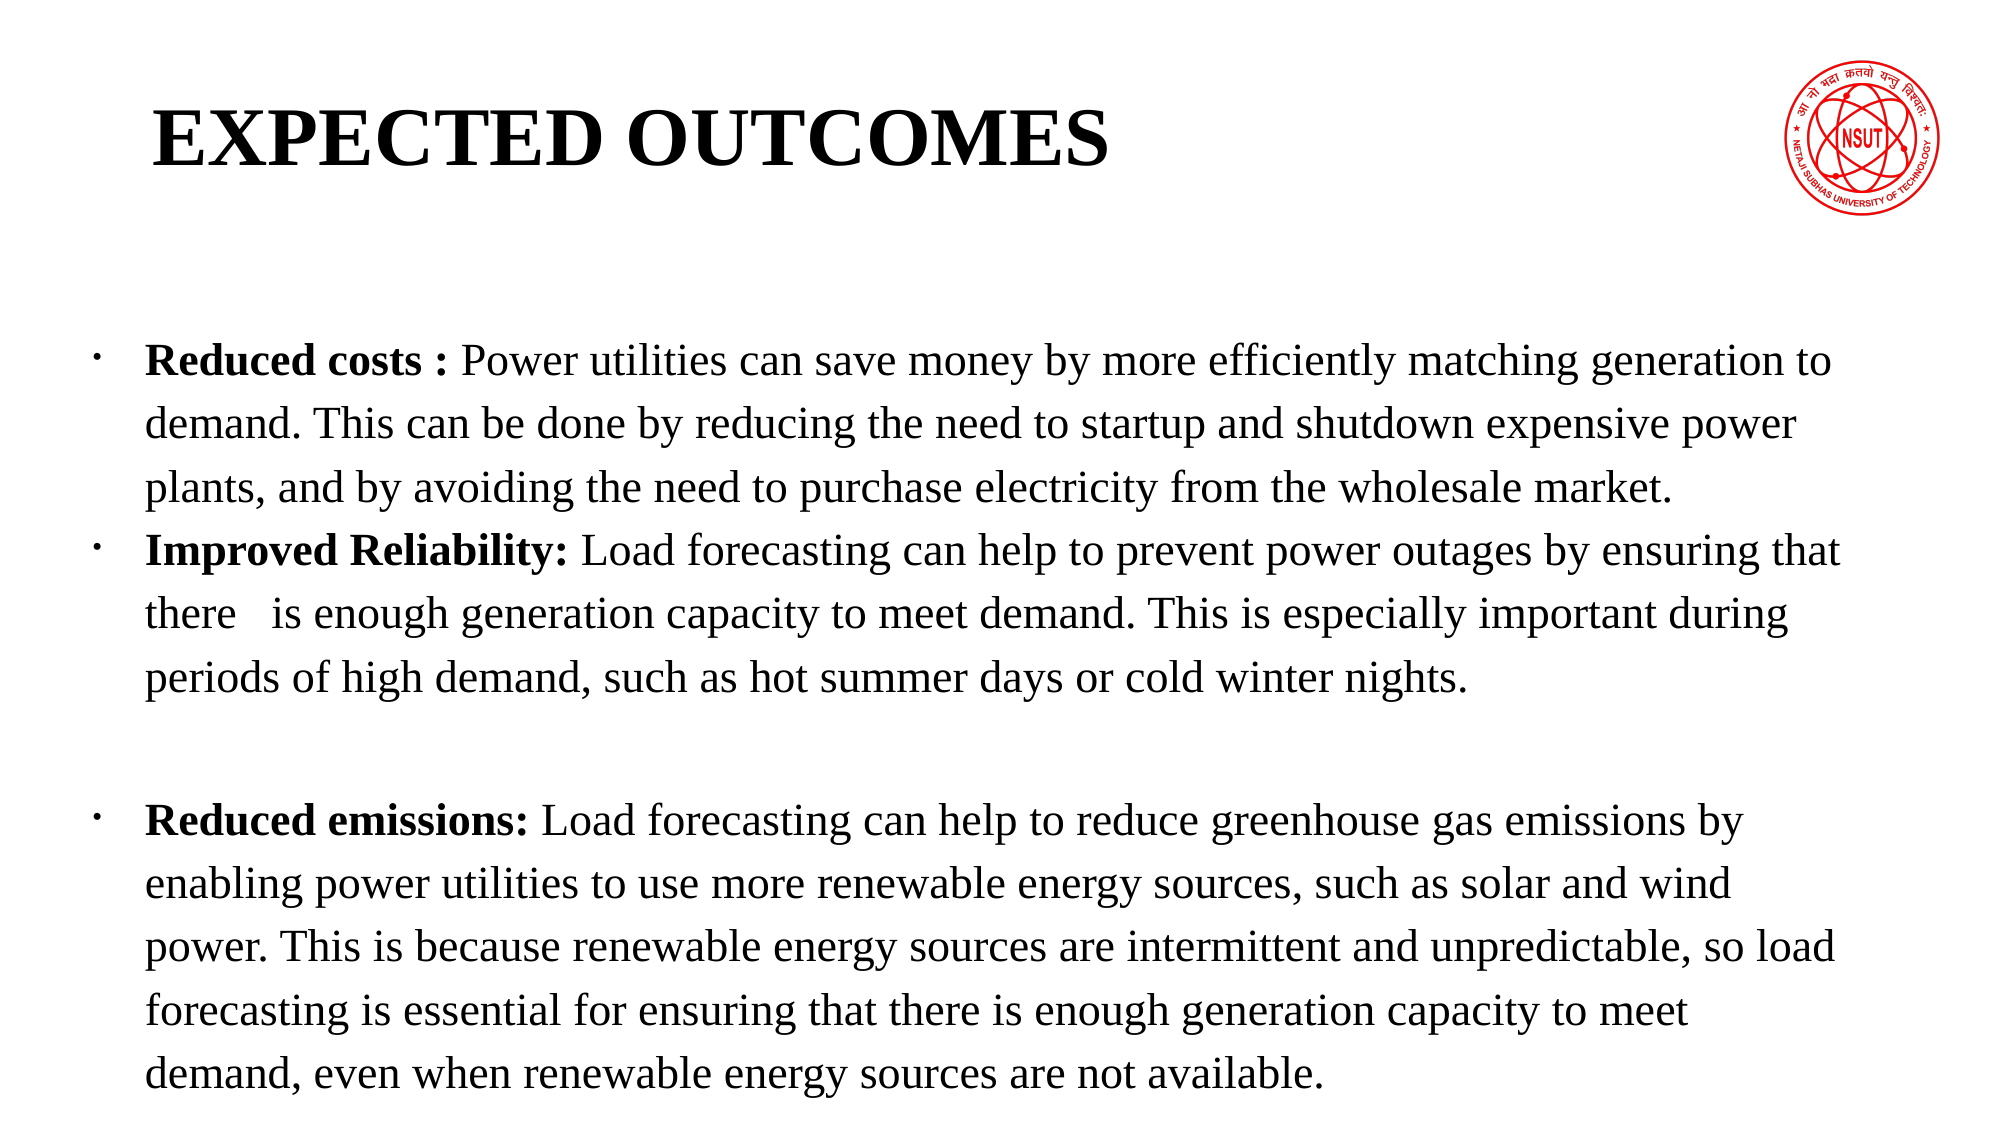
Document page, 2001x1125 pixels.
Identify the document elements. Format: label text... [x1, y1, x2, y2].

list Reduced costs : Power utilities can save money by more efficiently matching generation to demand. This can be done by reducing the need to startup and shutdown expensive power plants, and by avoiding the need to purchase electricity from the wholesale market. Improved Reliability: Load forecasting can help to prevent power outages by ensuring that there is enough generation capacity to meet demand. This is especially important during periods of high demand, such as hot summer days or cold winter nights. Reduced emissions: Load forecasting can help to reduce greenhouse gas emissions by enabling power utilities to use more renewable energy sources, such as solar and wind power. This is because renewable energy sources are intermittent and unpredictable, so load forecasting is essential for ensuring that there is enough generation capacity to meet demand, even when renewable energy sources are not available. [53, 247, 1863, 1110]
title EXPECTED OUTCOMES [137, 29, 1863, 247]
picture [1783, 59, 1942, 218]
